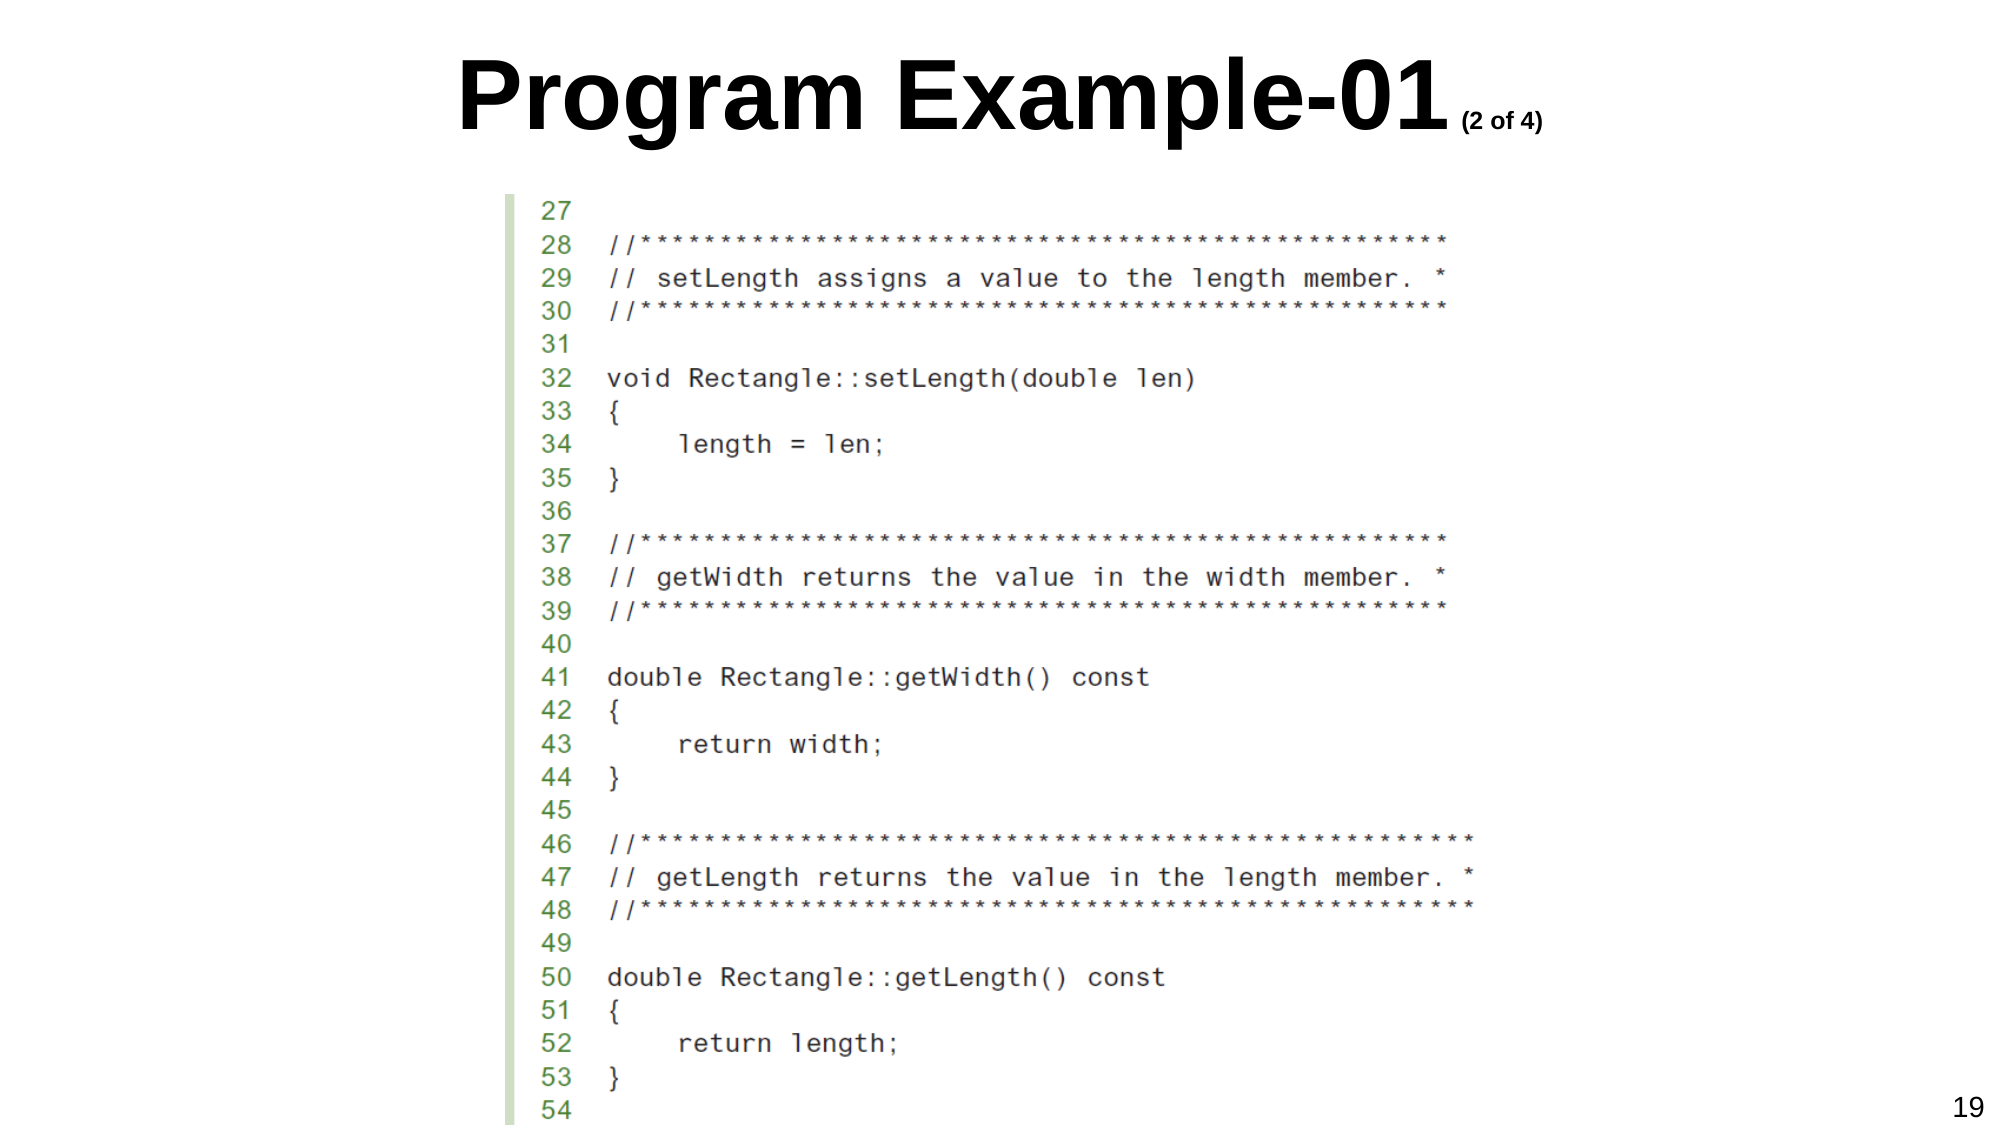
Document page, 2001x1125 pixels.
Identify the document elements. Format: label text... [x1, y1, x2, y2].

picture [505, 194, 1495, 1125]
title Program Example-01 (2 of 4) [0, 0, 2000, 180]
slide_number 19 [1909, 1087, 2000, 1125]
